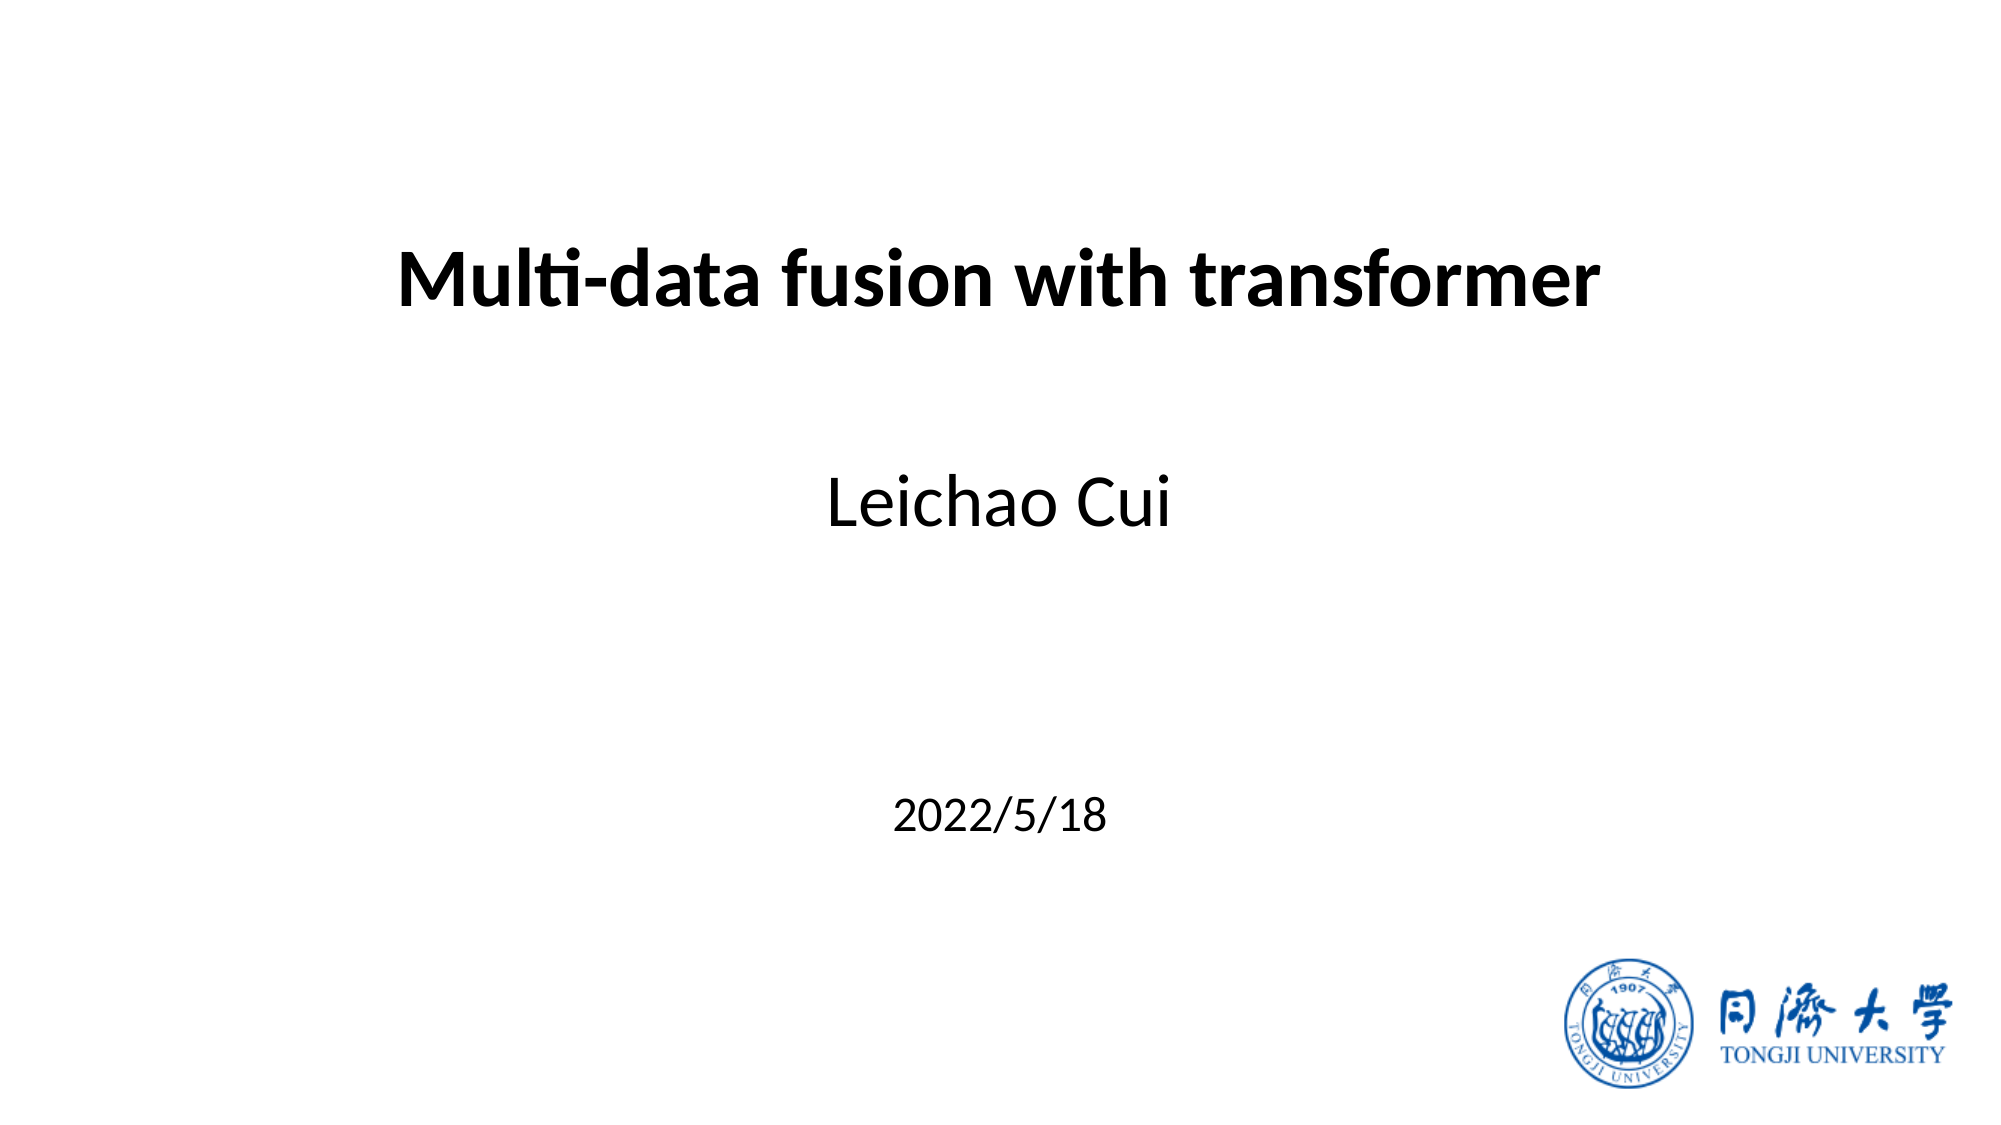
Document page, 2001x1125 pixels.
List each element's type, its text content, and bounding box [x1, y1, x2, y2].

title Multi-data fusion with transformer [110, 29, 1890, 332]
picture [1557, 953, 1960, 1098]
subtitle Leichao Cui 2022/5/18 [249, 454, 1750, 944]
